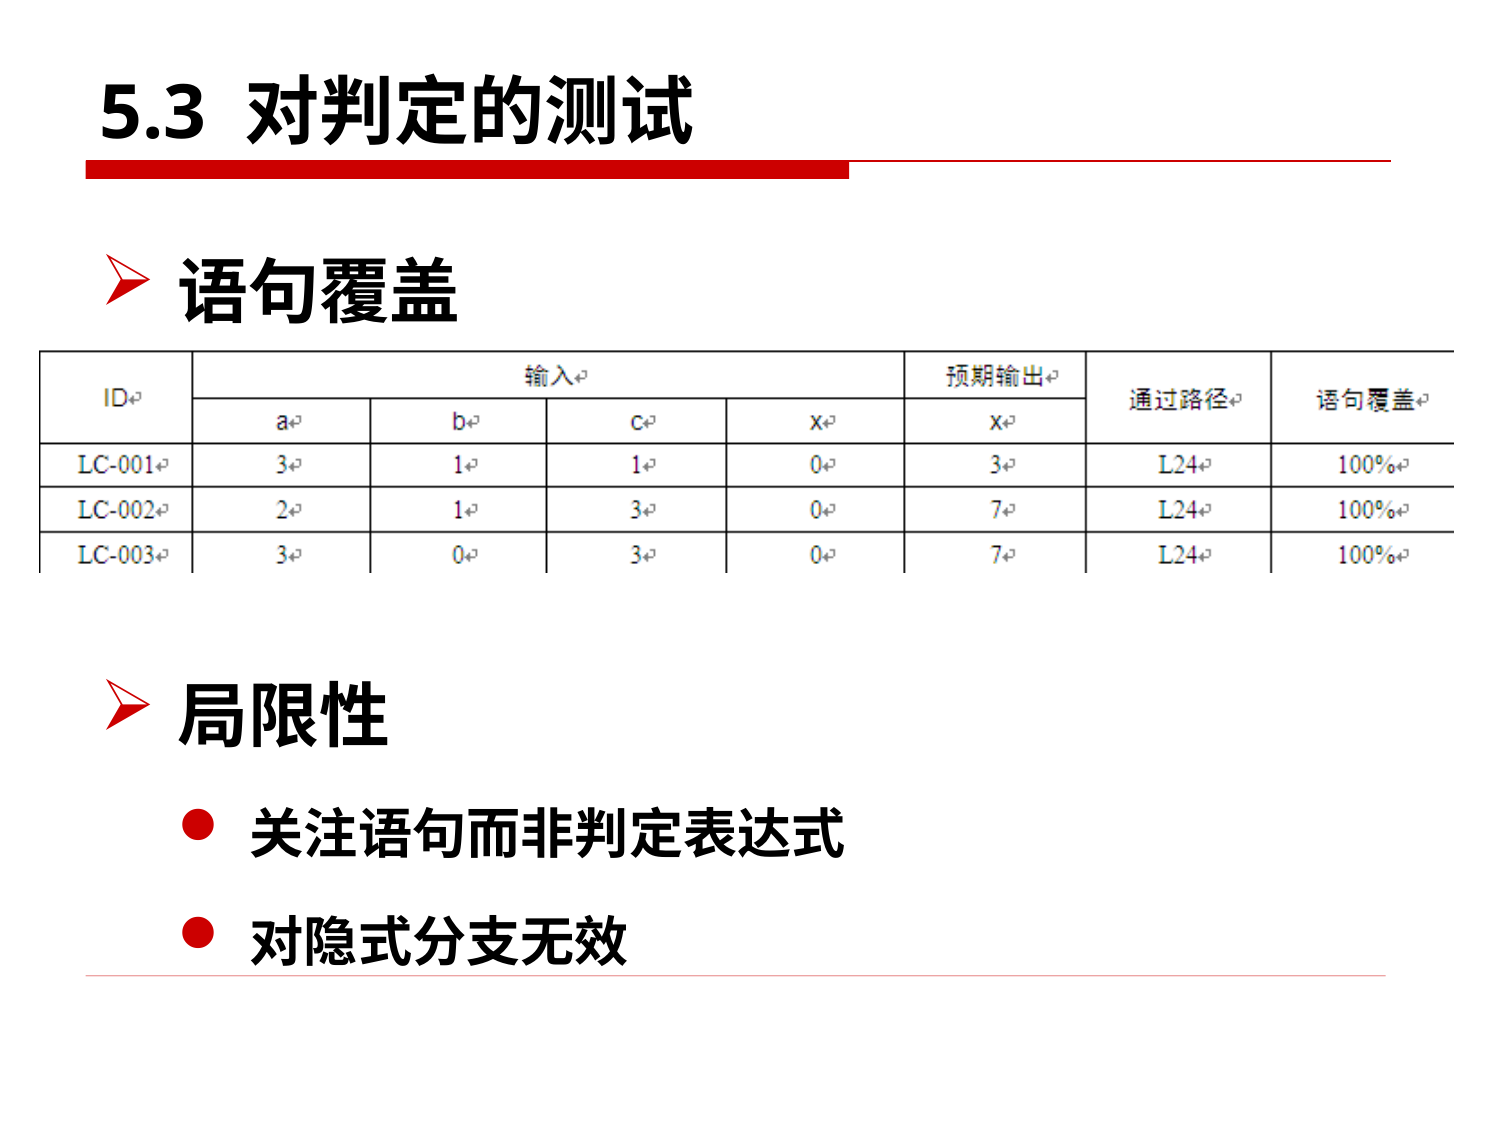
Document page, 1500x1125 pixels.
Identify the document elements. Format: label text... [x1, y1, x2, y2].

list 语句覆盖 局限性 关注语句而非判定表达式 对隐式分支无效 [85, 582, 1399, 897]
list 语句覆盖 局限性 关注语句而非判定表达式 对隐式分支无效 [85, 196, 1399, 348]
picture [39, 349, 1454, 573]
title 5.3 对判定的测试 [84, 42, 1397, 161]
